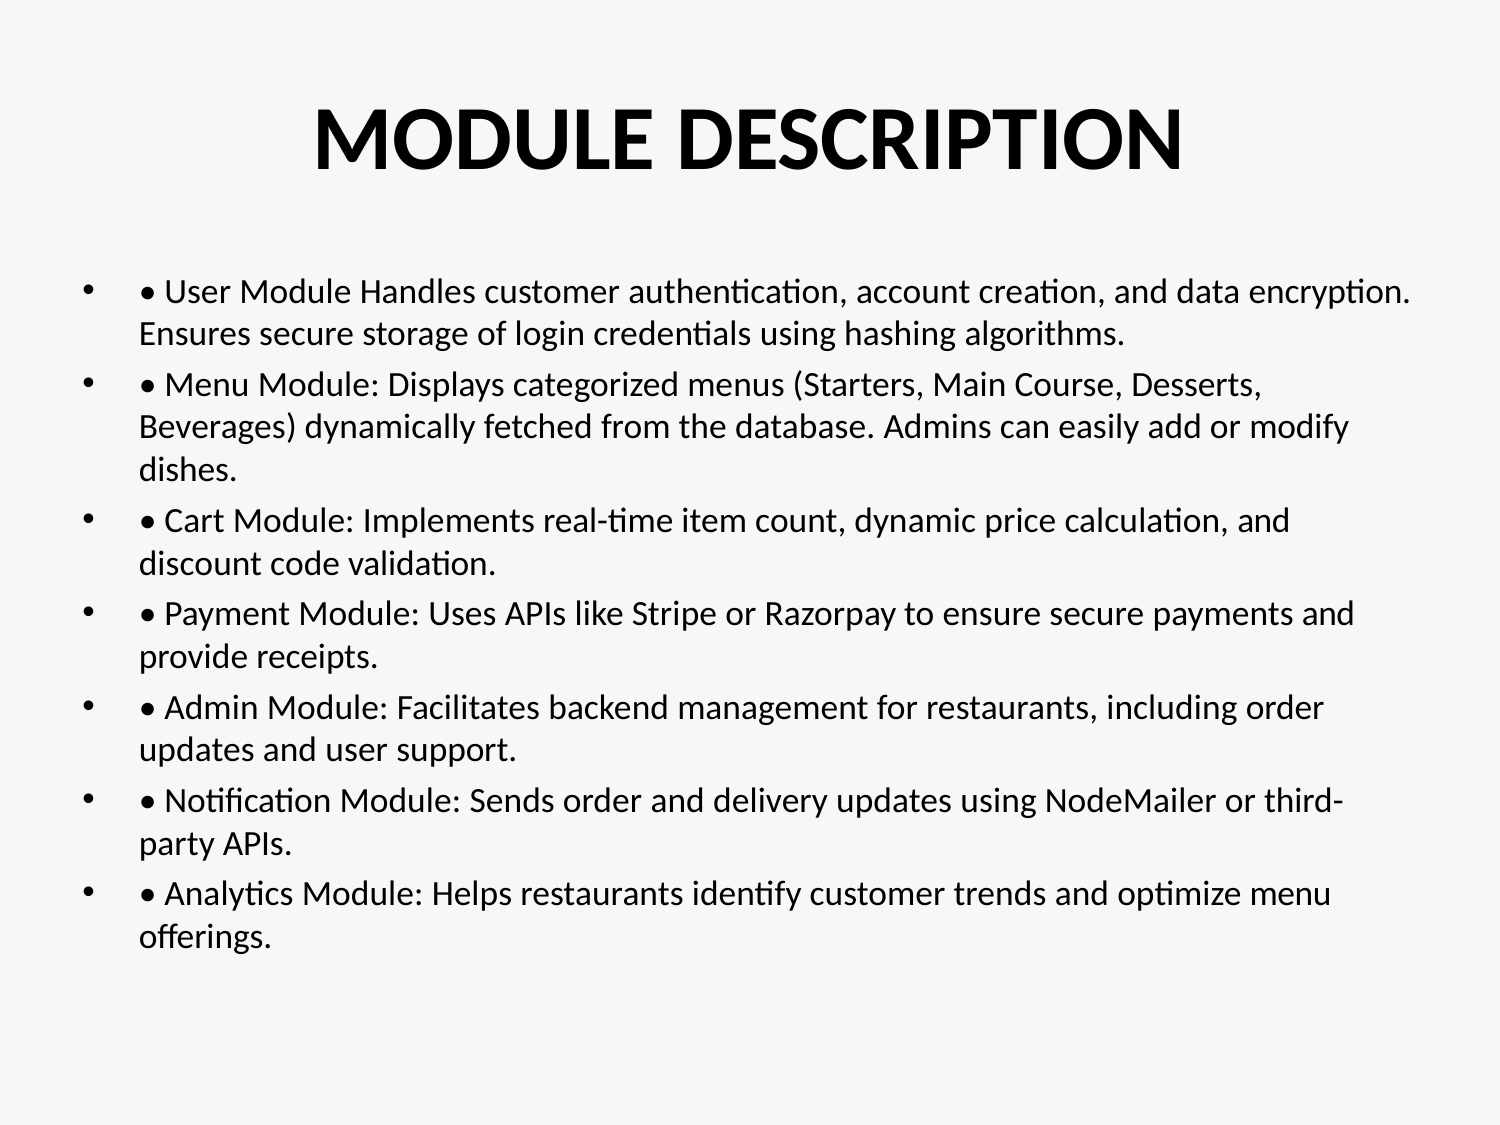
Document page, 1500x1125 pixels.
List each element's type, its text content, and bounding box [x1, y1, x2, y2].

text_box • User Module Handles customer authentication, account creation, and data encryption. Ensures secure storage of login credentials using hashing algorithms. • Menu Module: Displays categorized menus (Starters, Main Course, Desserts, Beverages) dynamically fetched from the database. Admins can easily add or modify dishes. • Cart Module: Implements real-time item count, dynamic price calculation, and discount code validation. • Payment Module: Uses APIs like Stripe or Razorpay to ensure secure payments and provide receipts. • Admin Module: Facilitates backend management for restaurants, including order updates and user support. • Notification Module: Sends order and delivery updates using NodeMailer or third- party APIs. • Analytics Module: Helps restaurants identify customer trends and optimize menu offerings. [80, 265, 1415, 956]
title MODULE DESCRIPTION [191, 75, 1309, 265]
